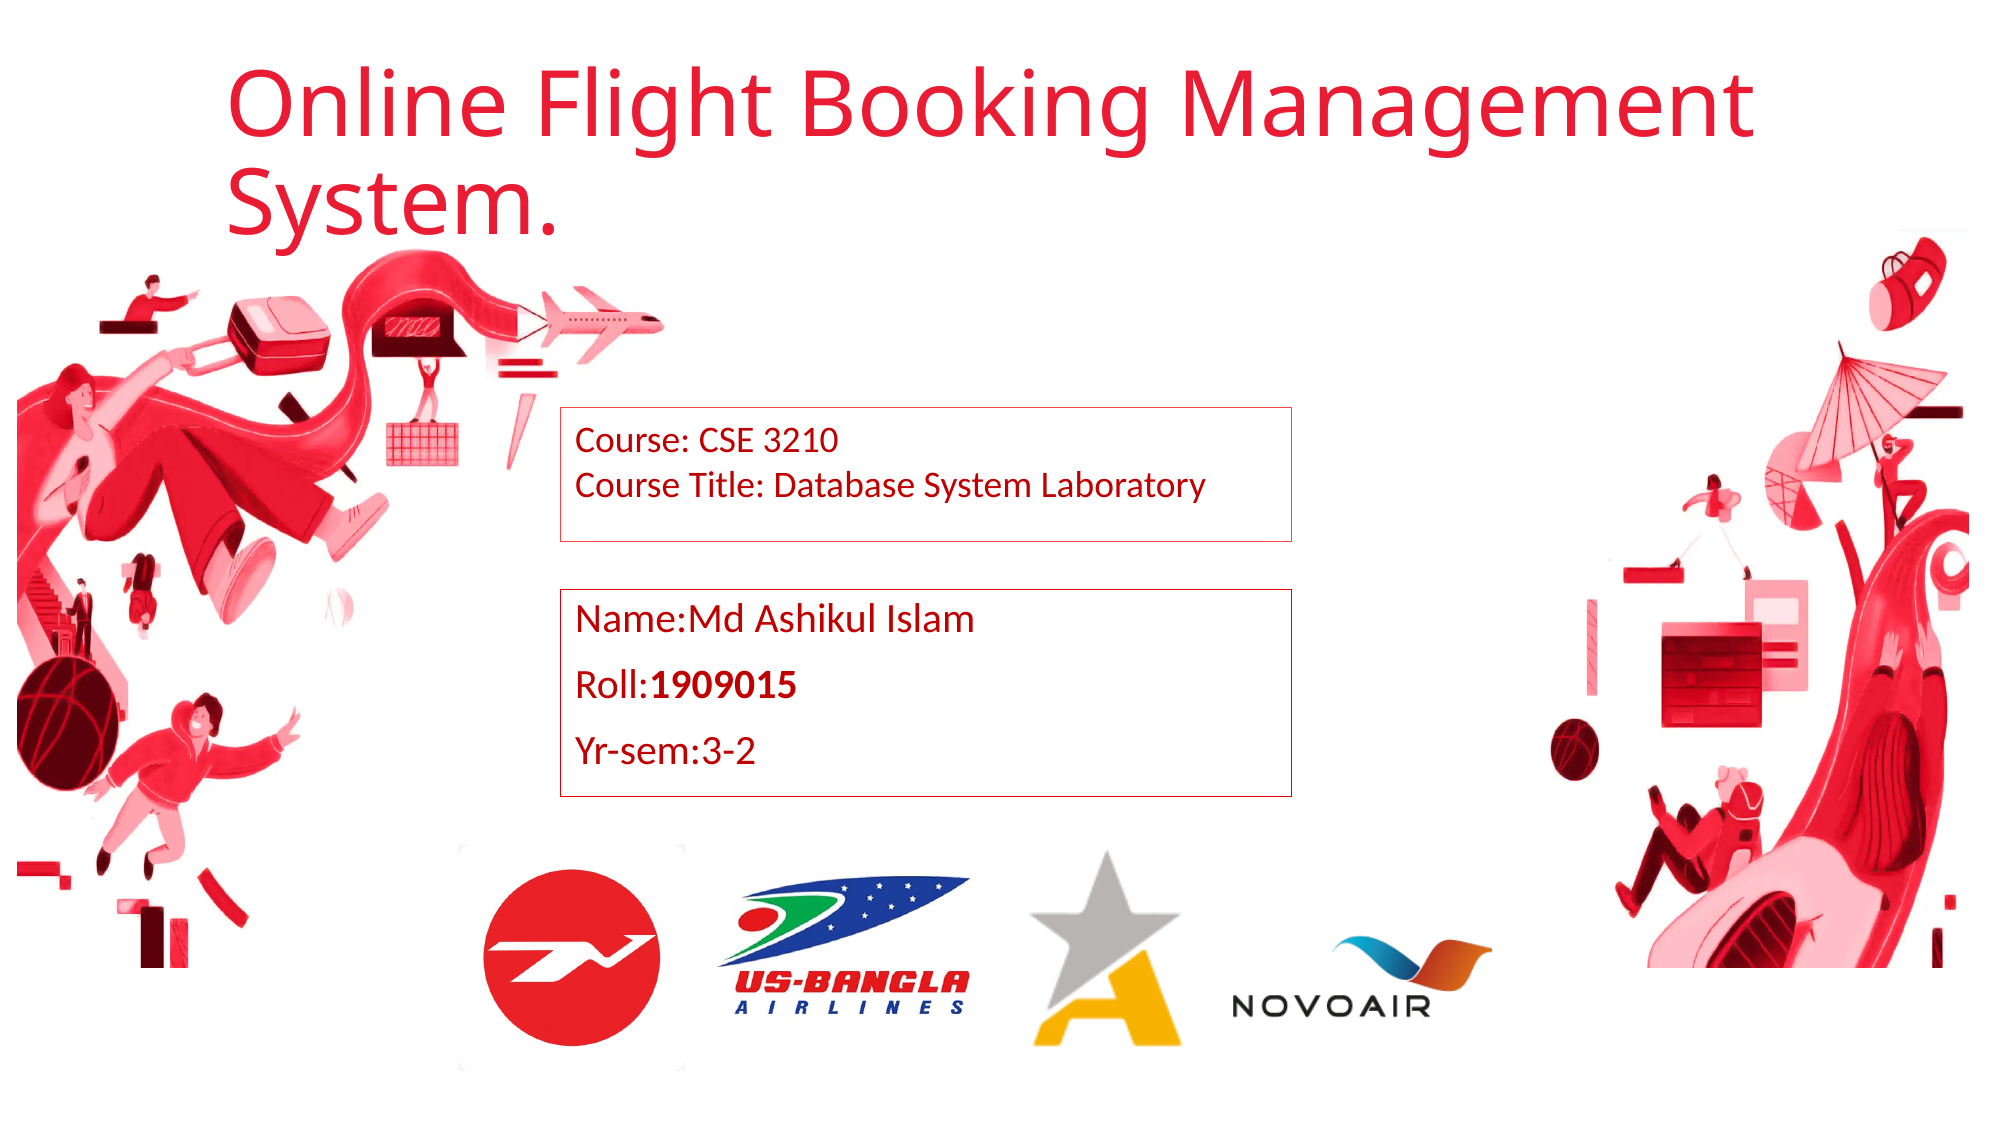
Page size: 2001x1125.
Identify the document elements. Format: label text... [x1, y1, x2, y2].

picture [457, 844, 685, 1071]
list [17, 106, 1969, 968]
picture [1000, 844, 1210, 1053]
picture [1232, 914, 1493, 1071]
title Online Flight Booking Management System. [210, 77, 1834, 106]
picture [707, 813, 996, 1102]
